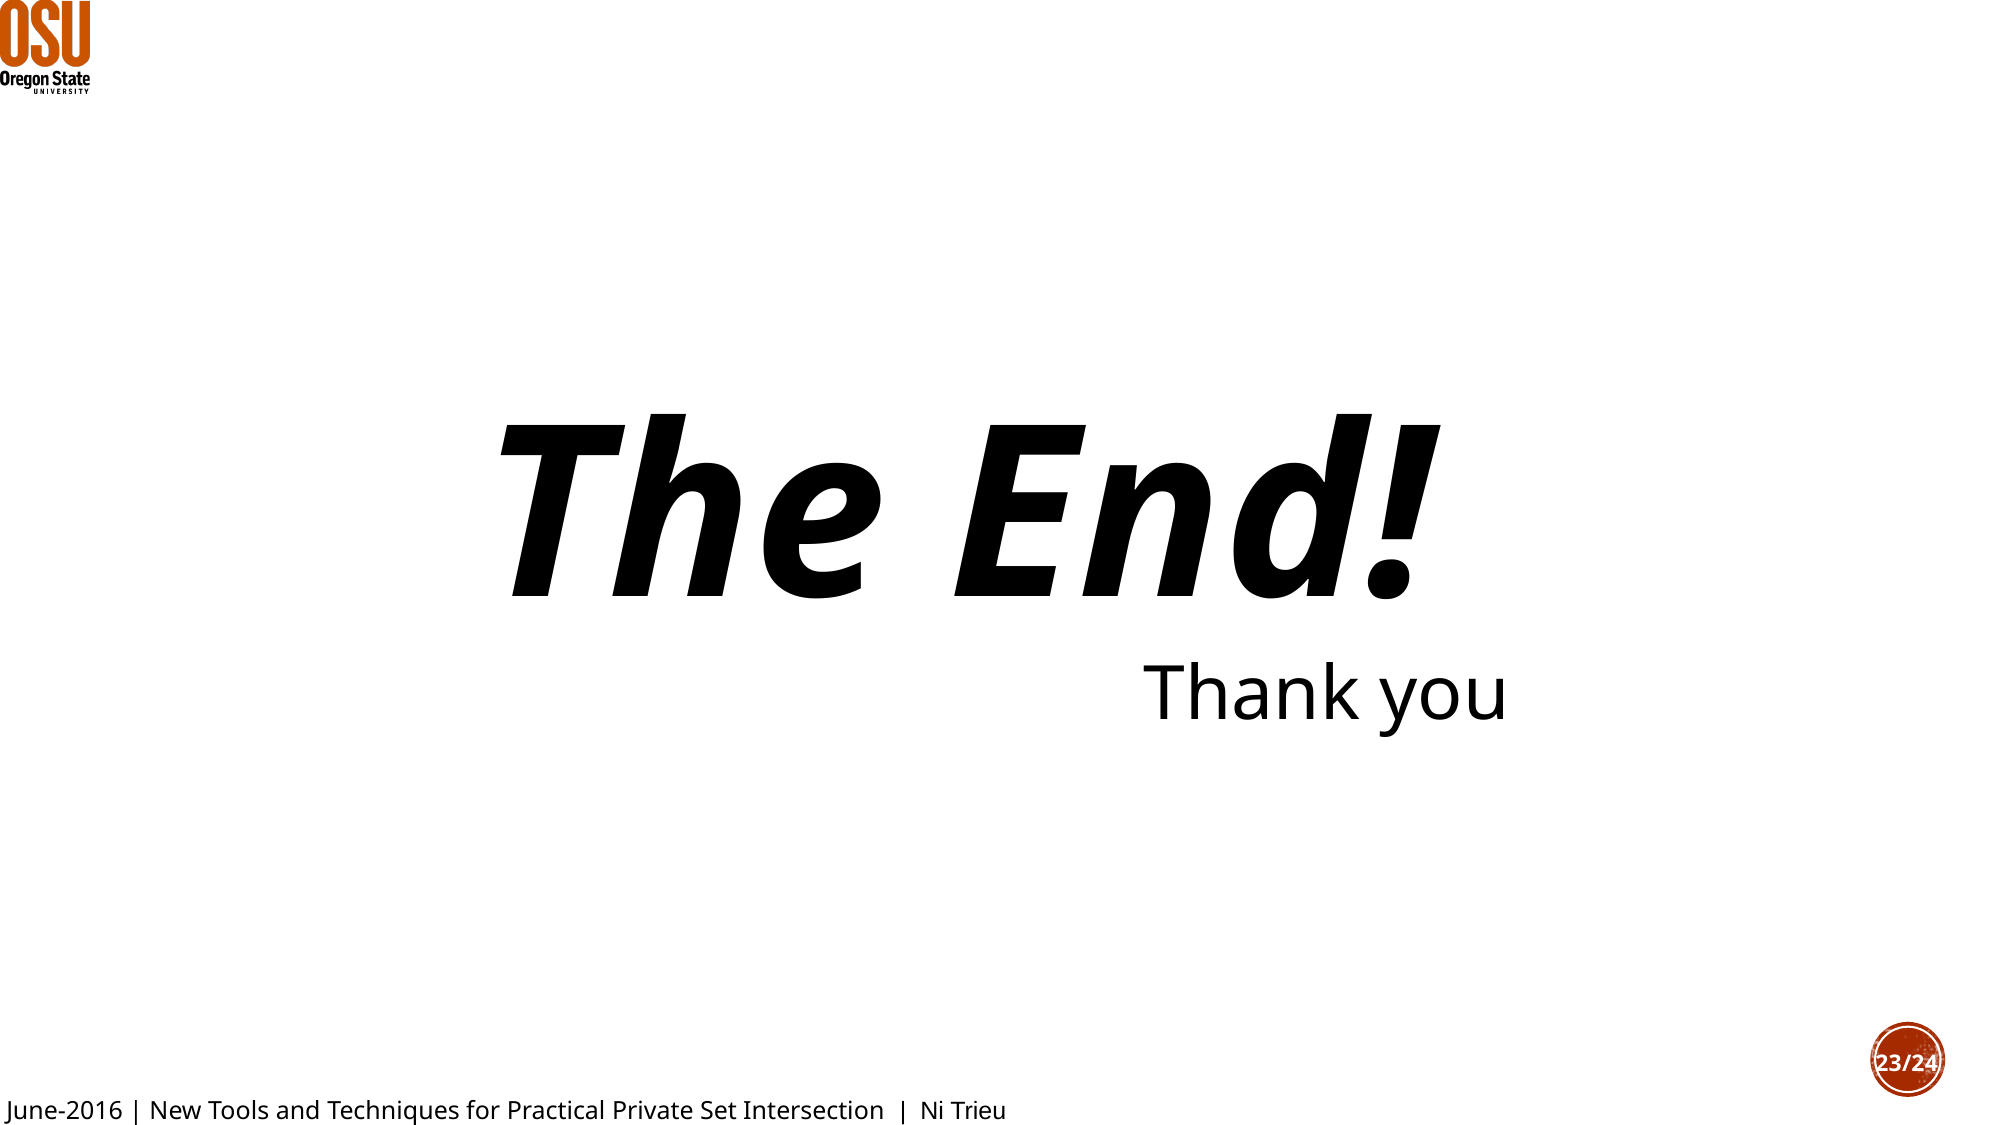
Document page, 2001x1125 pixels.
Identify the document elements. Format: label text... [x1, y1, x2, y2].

text_box The End! Thank you [466, 349, 1525, 743]
slide_number 23/24 [1860, 1041, 1966, 1102]
picture [0, 0, 90, 94]
text_box June-2016 | New Tools and Techniques for Practical Private Set Intersection | Ni Trieu [0, 1088, 1283, 1125]
